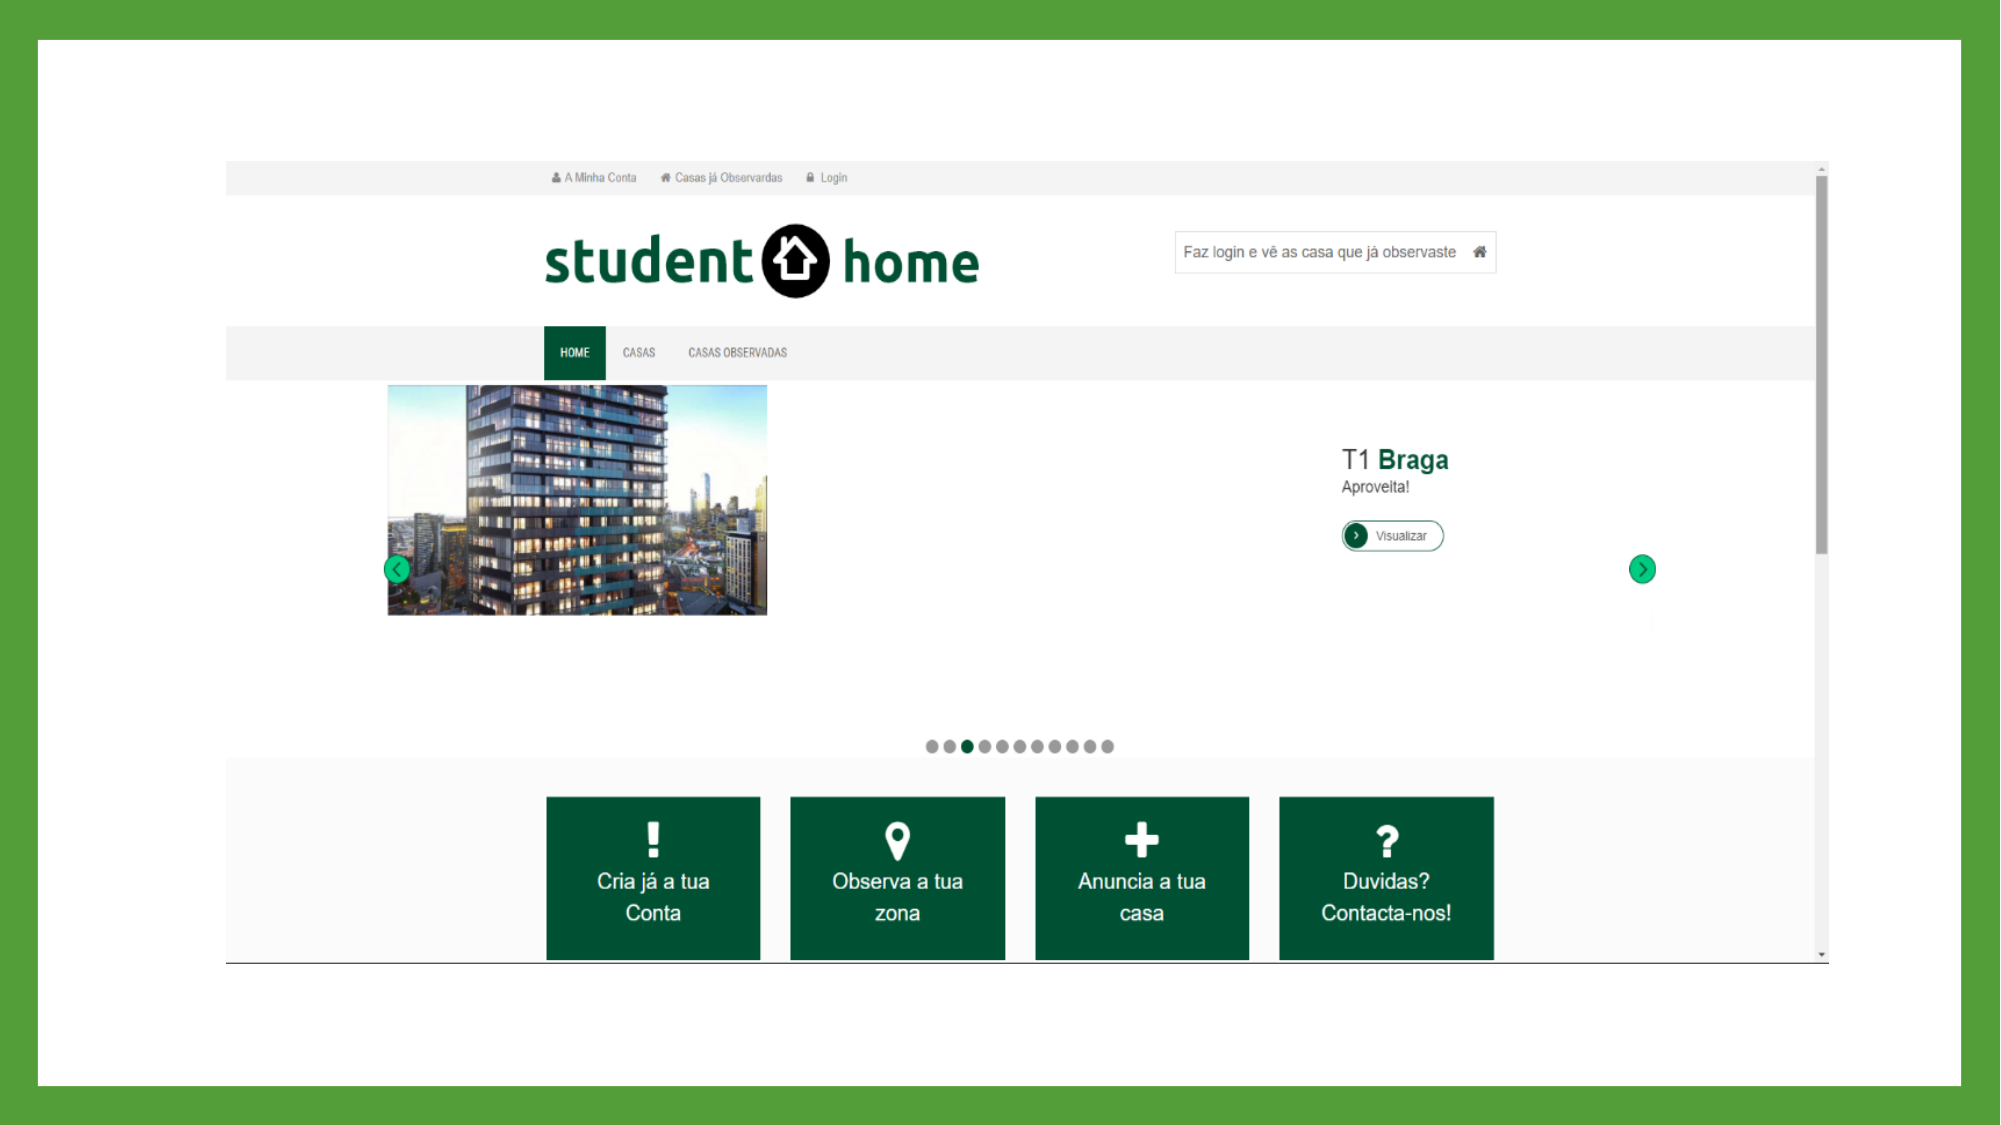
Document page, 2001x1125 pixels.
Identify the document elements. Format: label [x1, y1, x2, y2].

picture [225, 160, 1830, 965]
